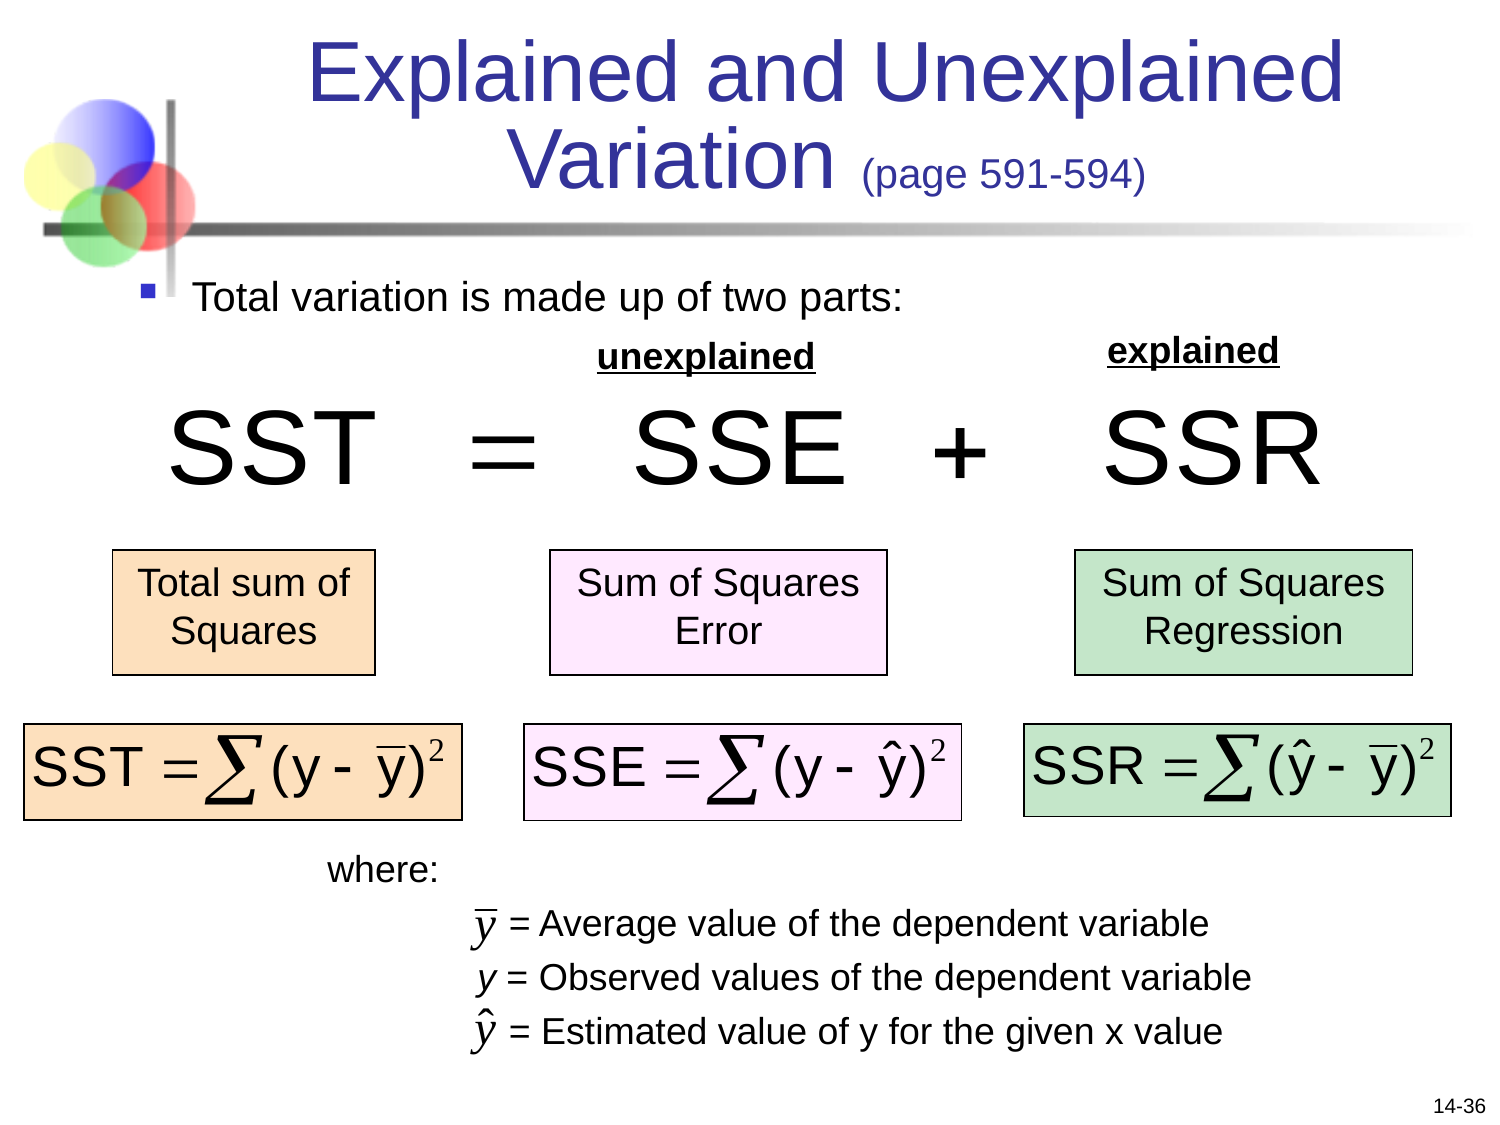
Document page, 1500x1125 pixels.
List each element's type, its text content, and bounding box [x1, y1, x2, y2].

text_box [24, 724, 462, 820]
text_box Total sum of Squares [112, 549, 375, 675]
title Explained and Unexplained Variation (page 591-594) [187, 87, 1467, 213]
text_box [462, 999, 508, 1065]
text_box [524, 724, 962, 820]
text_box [462, 899, 508, 962]
text_box Sum of Squares Error [549, 549, 888, 675]
list Total variation is made up of two parts: [124, 262, 1276, 376]
text_box unexplained [524, 324, 888, 385]
slide_number 14-36 [1187, 1073, 1500, 1125]
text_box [1024, 724, 1451, 817]
text_box where: = Average value of the dependent variable y = Observed values of the dependent variable = Estimated value of y for the given x value [312, 837, 1350, 1060]
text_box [153, 387, 1337, 512]
text_box explained [1012, 318, 1375, 379]
picture [24, 99, 1475, 297]
text_box Sum of Squares Regression [1074, 549, 1413, 675]
